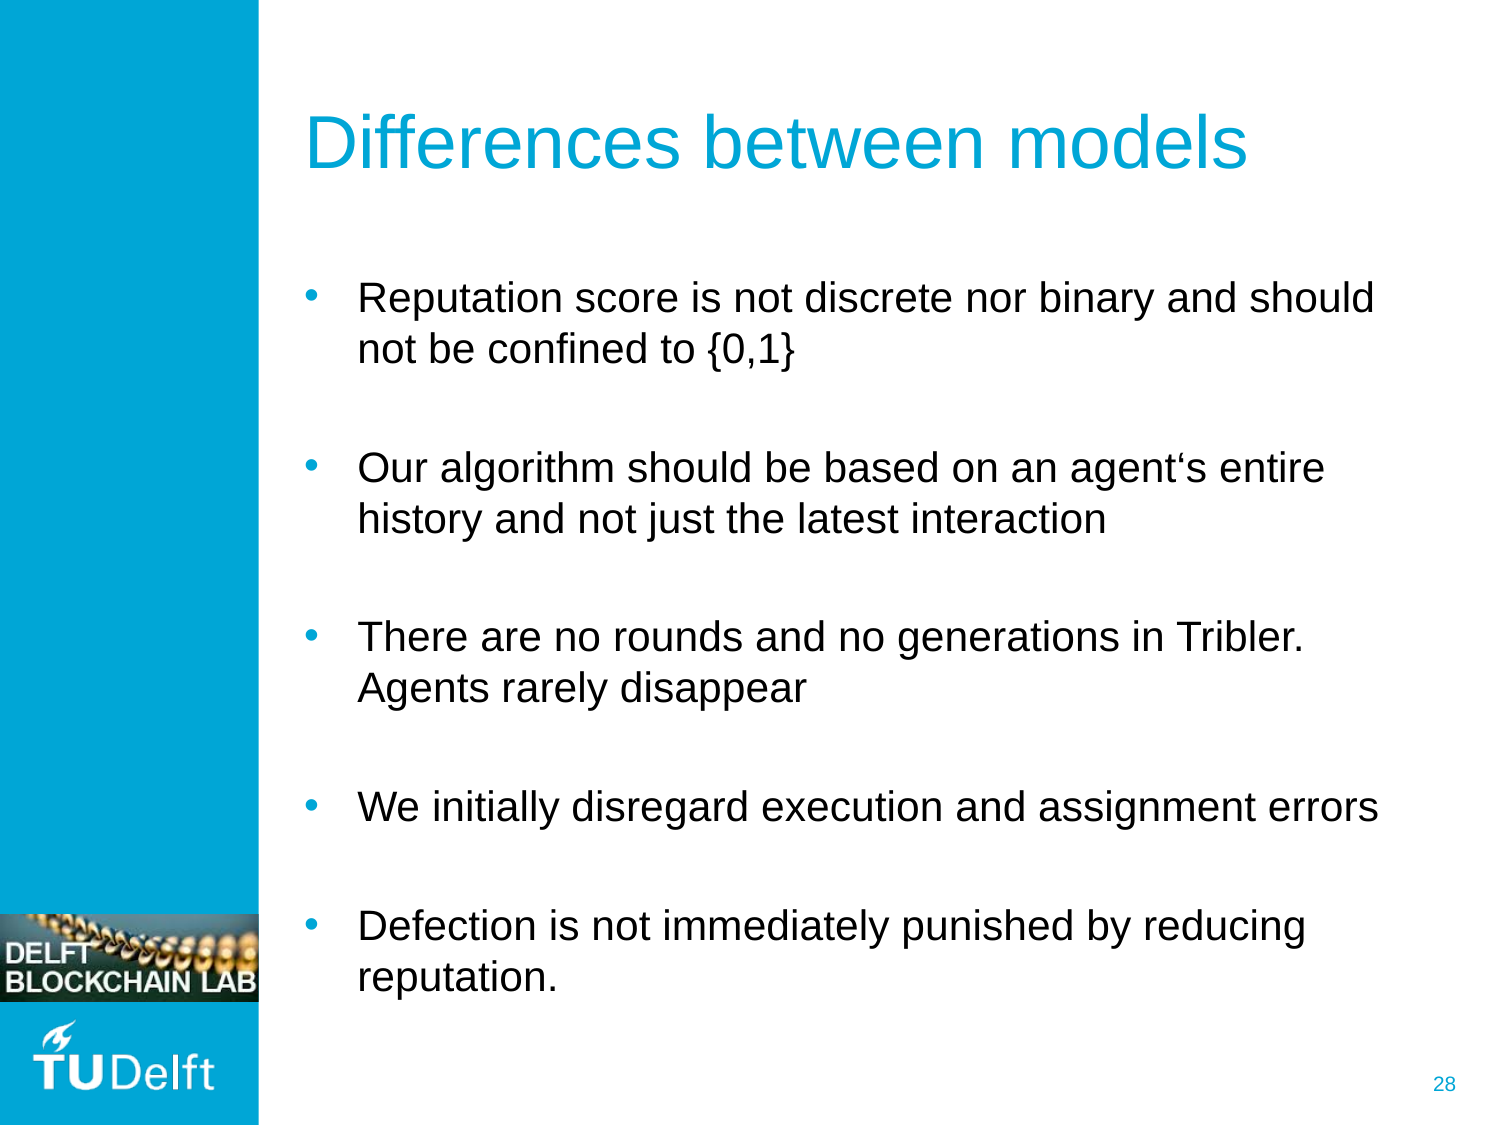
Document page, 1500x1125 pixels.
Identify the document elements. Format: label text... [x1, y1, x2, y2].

picture [0, 915, 259, 1001]
title Differences between models [289, 45, 1455, 233]
list Reputation score is not discrete nor binary and should not be confined to {0,1} Our algorithm should be based on an agent‘s entire history and not just the latest interaction There are no rounds and no generations in Tribler. Agents rarely disappear We initially disregard execution and assignment errors Defection is not immediately punished by reducing reputation. [289, 262, 1455, 1025]
